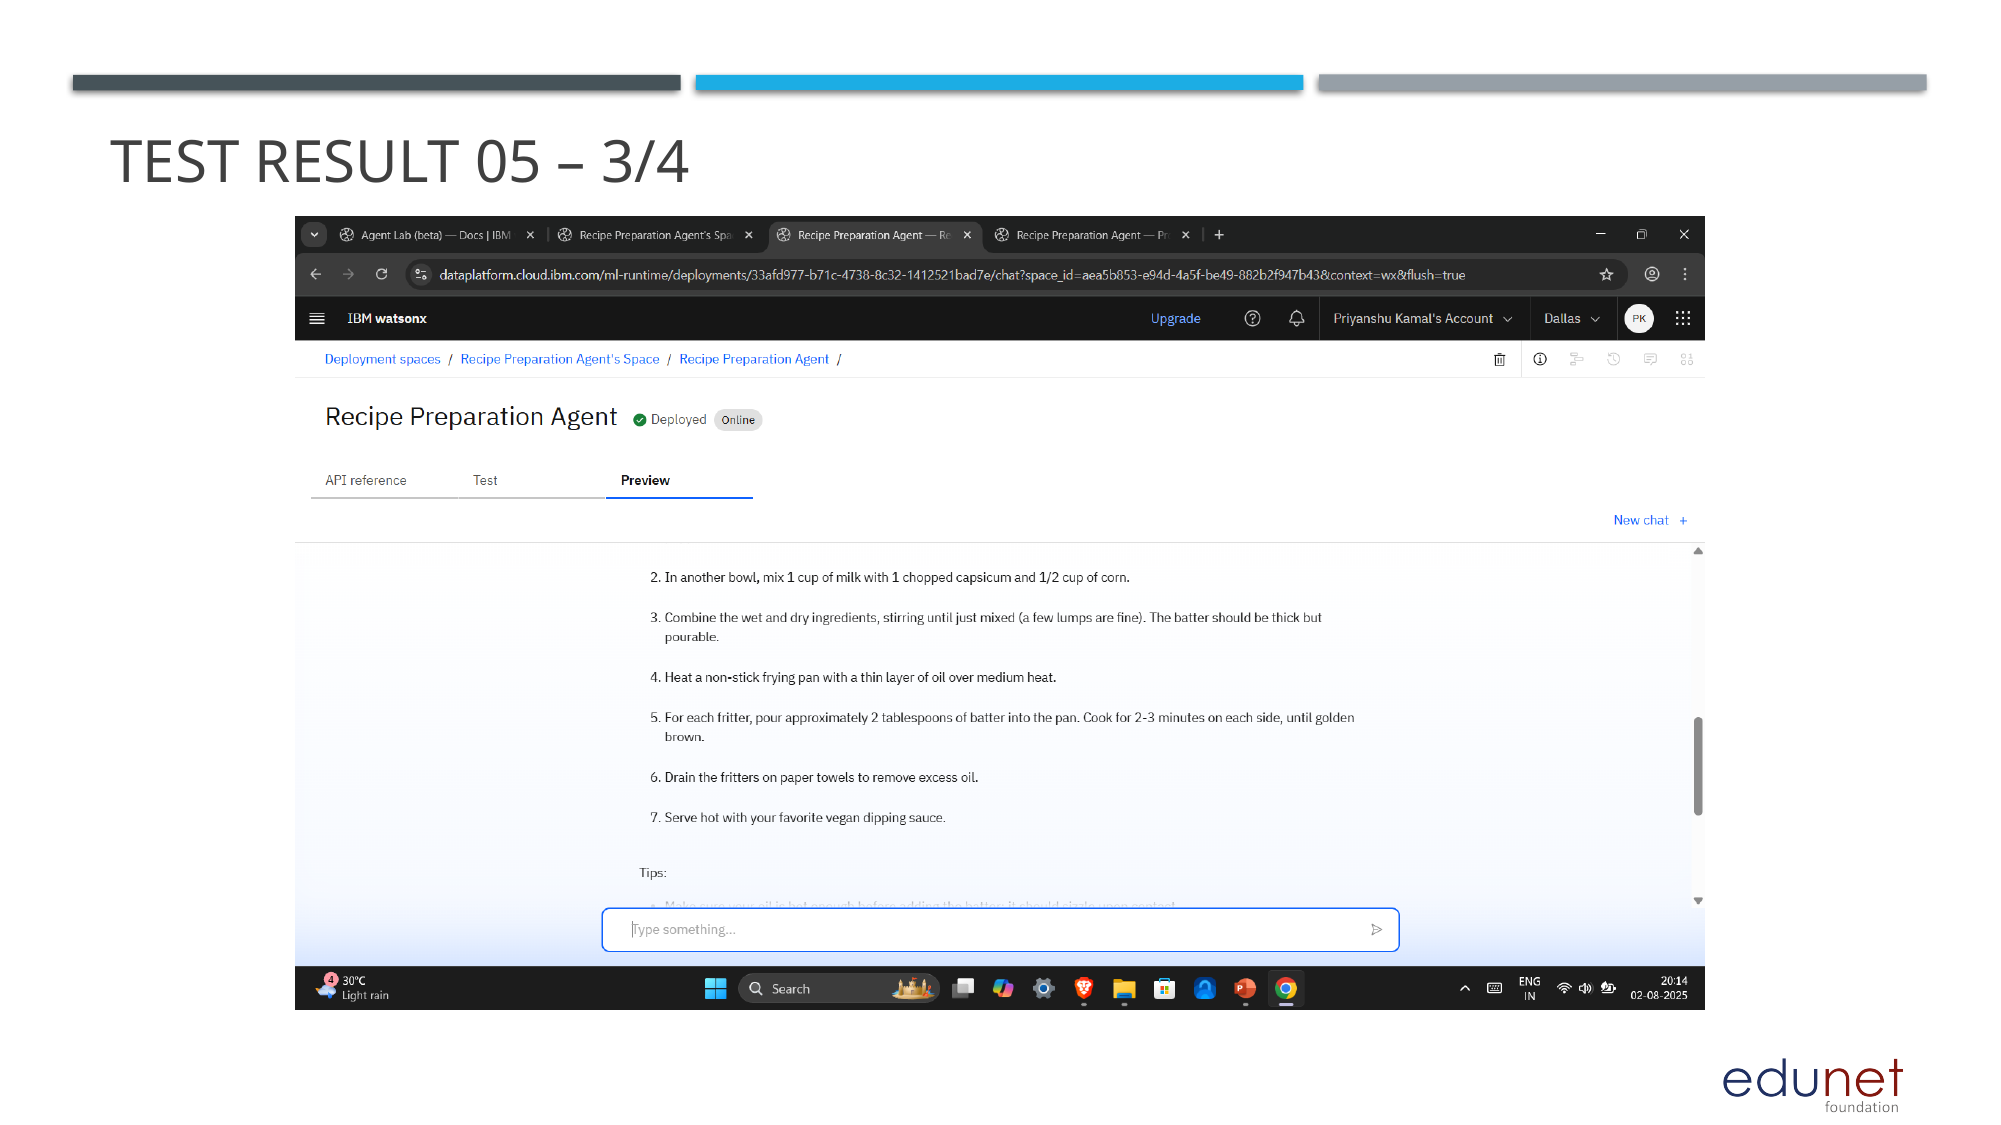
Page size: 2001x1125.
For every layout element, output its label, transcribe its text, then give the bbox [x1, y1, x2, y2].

picture [1719, 1056, 1905, 1116]
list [294, 216, 1706, 1011]
title Test Result 05 – 3/4 [95, 115, 1905, 203]
